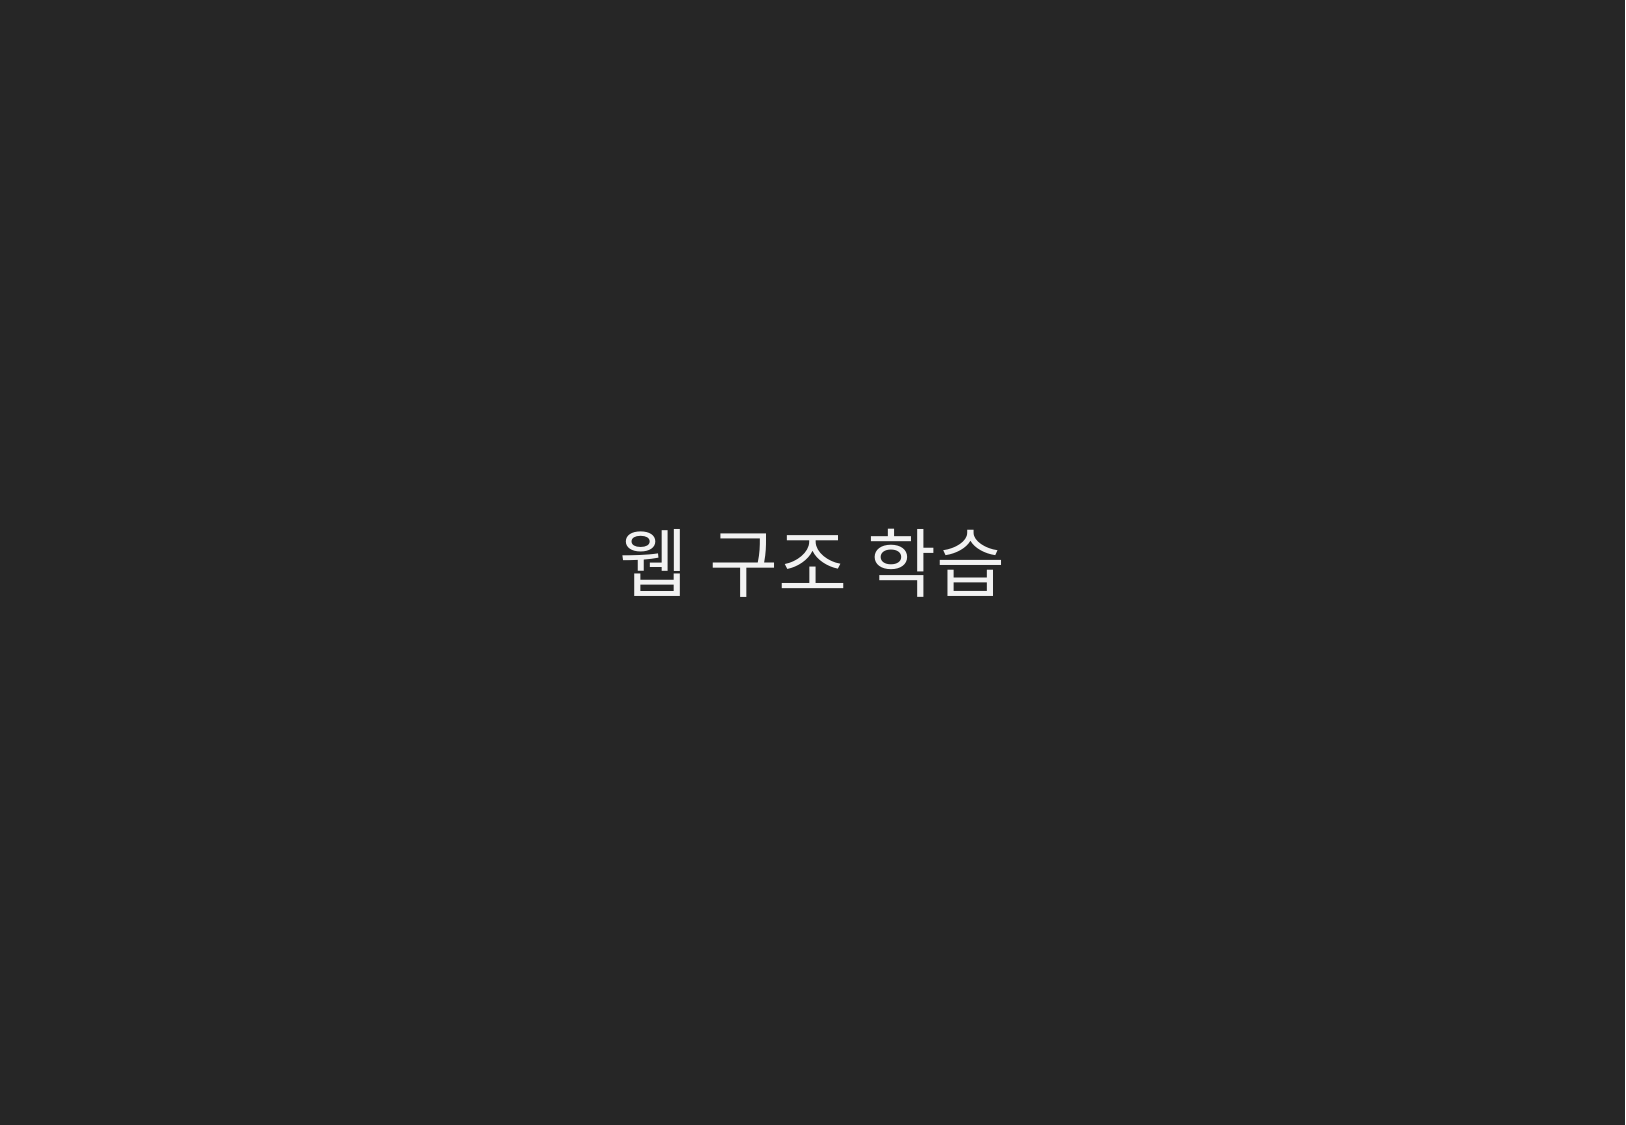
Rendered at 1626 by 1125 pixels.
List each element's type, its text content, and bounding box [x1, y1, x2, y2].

text_box 웹 구조 학습 [604, 509, 1021, 615]
